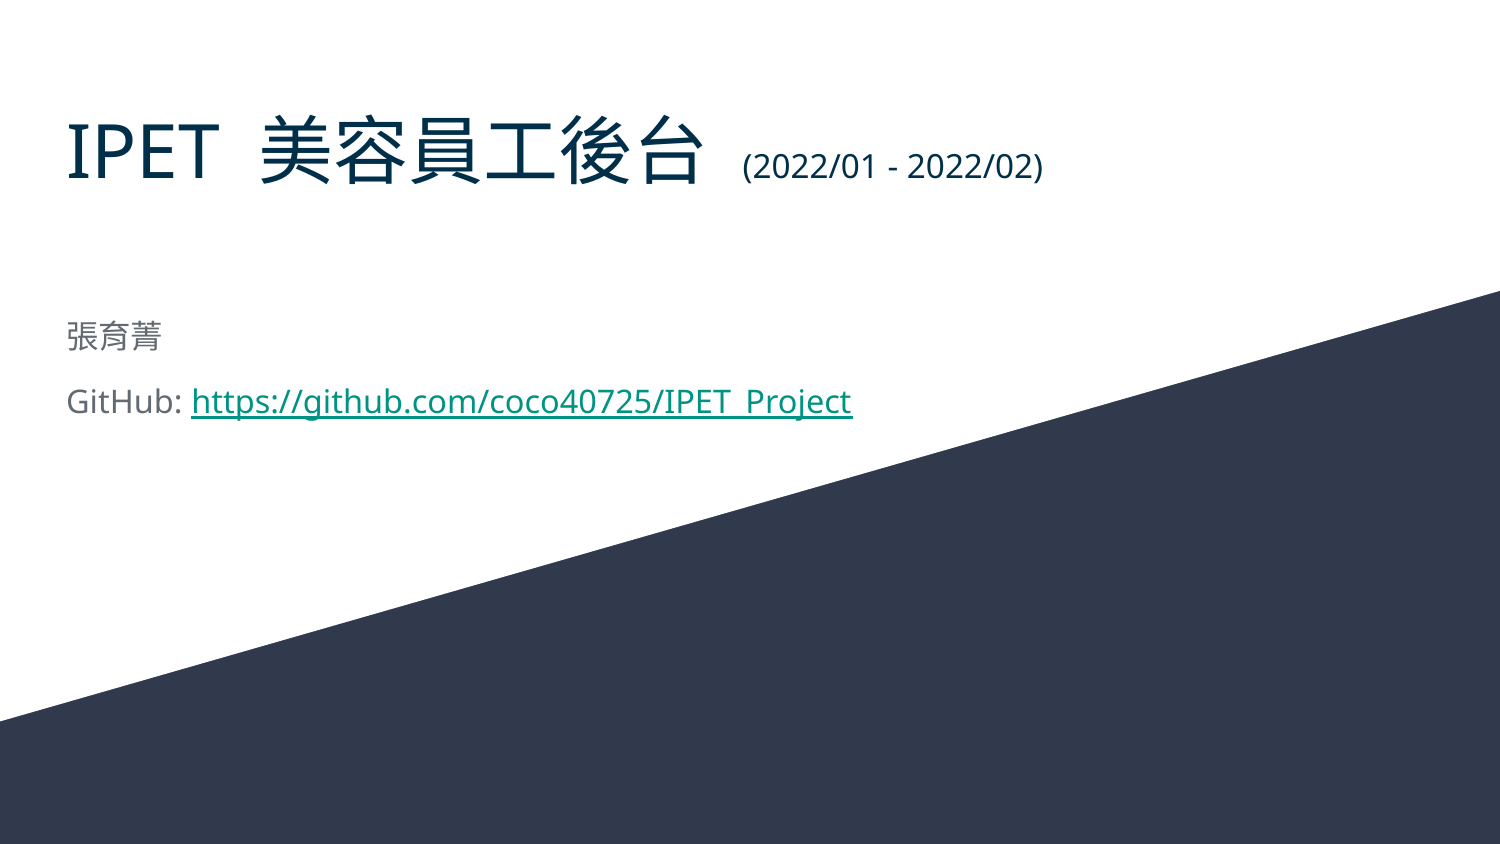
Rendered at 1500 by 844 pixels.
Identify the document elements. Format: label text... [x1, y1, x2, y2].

title IPET 美容員工後台 (2022/01 - 2022/02) [51, 88, 1449, 299]
subtitle 張育菁 GitHub: https://github.com/coco40725/IPET_Project [51, 308, 1053, 430]
